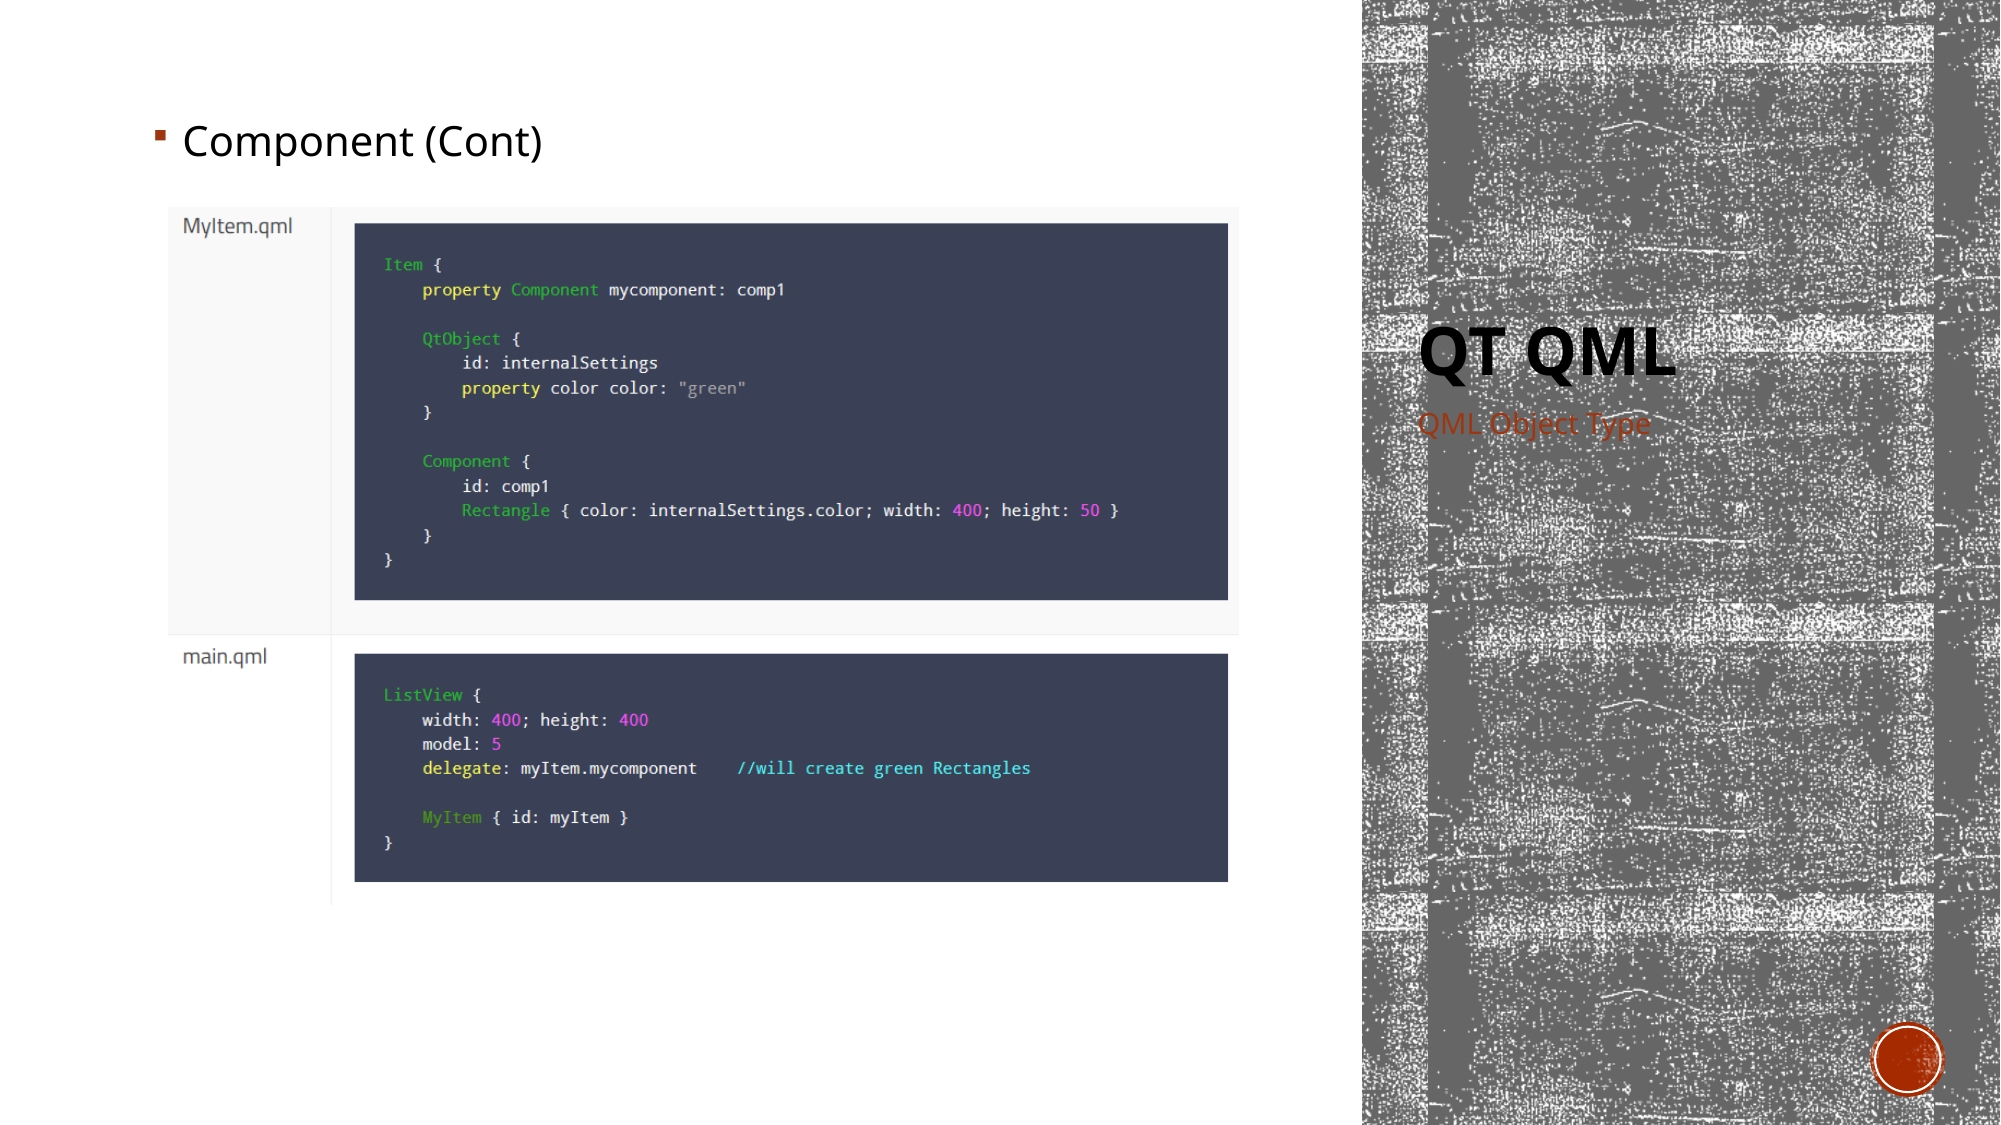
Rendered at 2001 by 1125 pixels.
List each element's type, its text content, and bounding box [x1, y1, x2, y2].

picture [168, 207, 1239, 905]
list QML Object Type [1402, 397, 1928, 938]
title Qt QML [1402, 112, 1928, 397]
list Component (Cont) [137, 112, 1239, 936]
